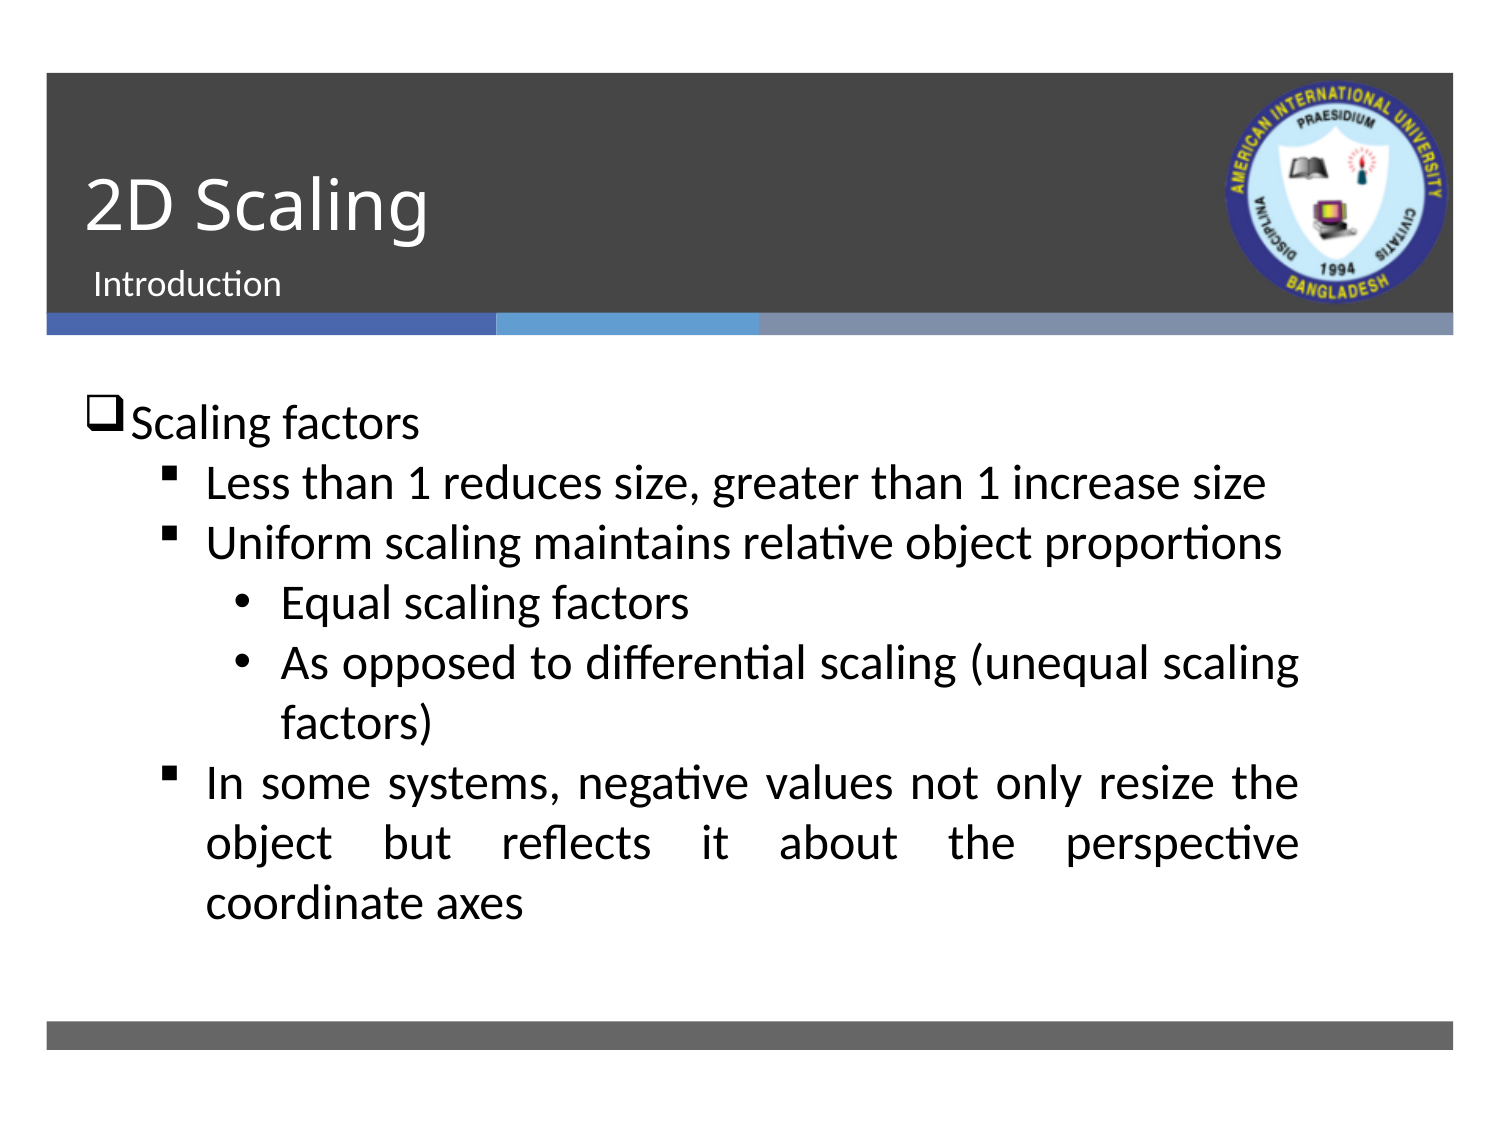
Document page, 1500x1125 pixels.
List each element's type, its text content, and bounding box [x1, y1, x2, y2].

picture [1351, 75, 1454, 310]
title 2D Scaling [69, 73, 1351, 253]
subtitle Introduction [78, 251, 1351, 331]
text_box Scaling factors Less than 1 reduces size, greater than 1 increase size Uniform scaling maintains relative object proportions Equal scaling factors As opposed to differential scaling (unequal scaling factors) In some systems, negative values not only resize the object but reflects it about the perspective coordinate axes [69, 382, 1315, 1125]
